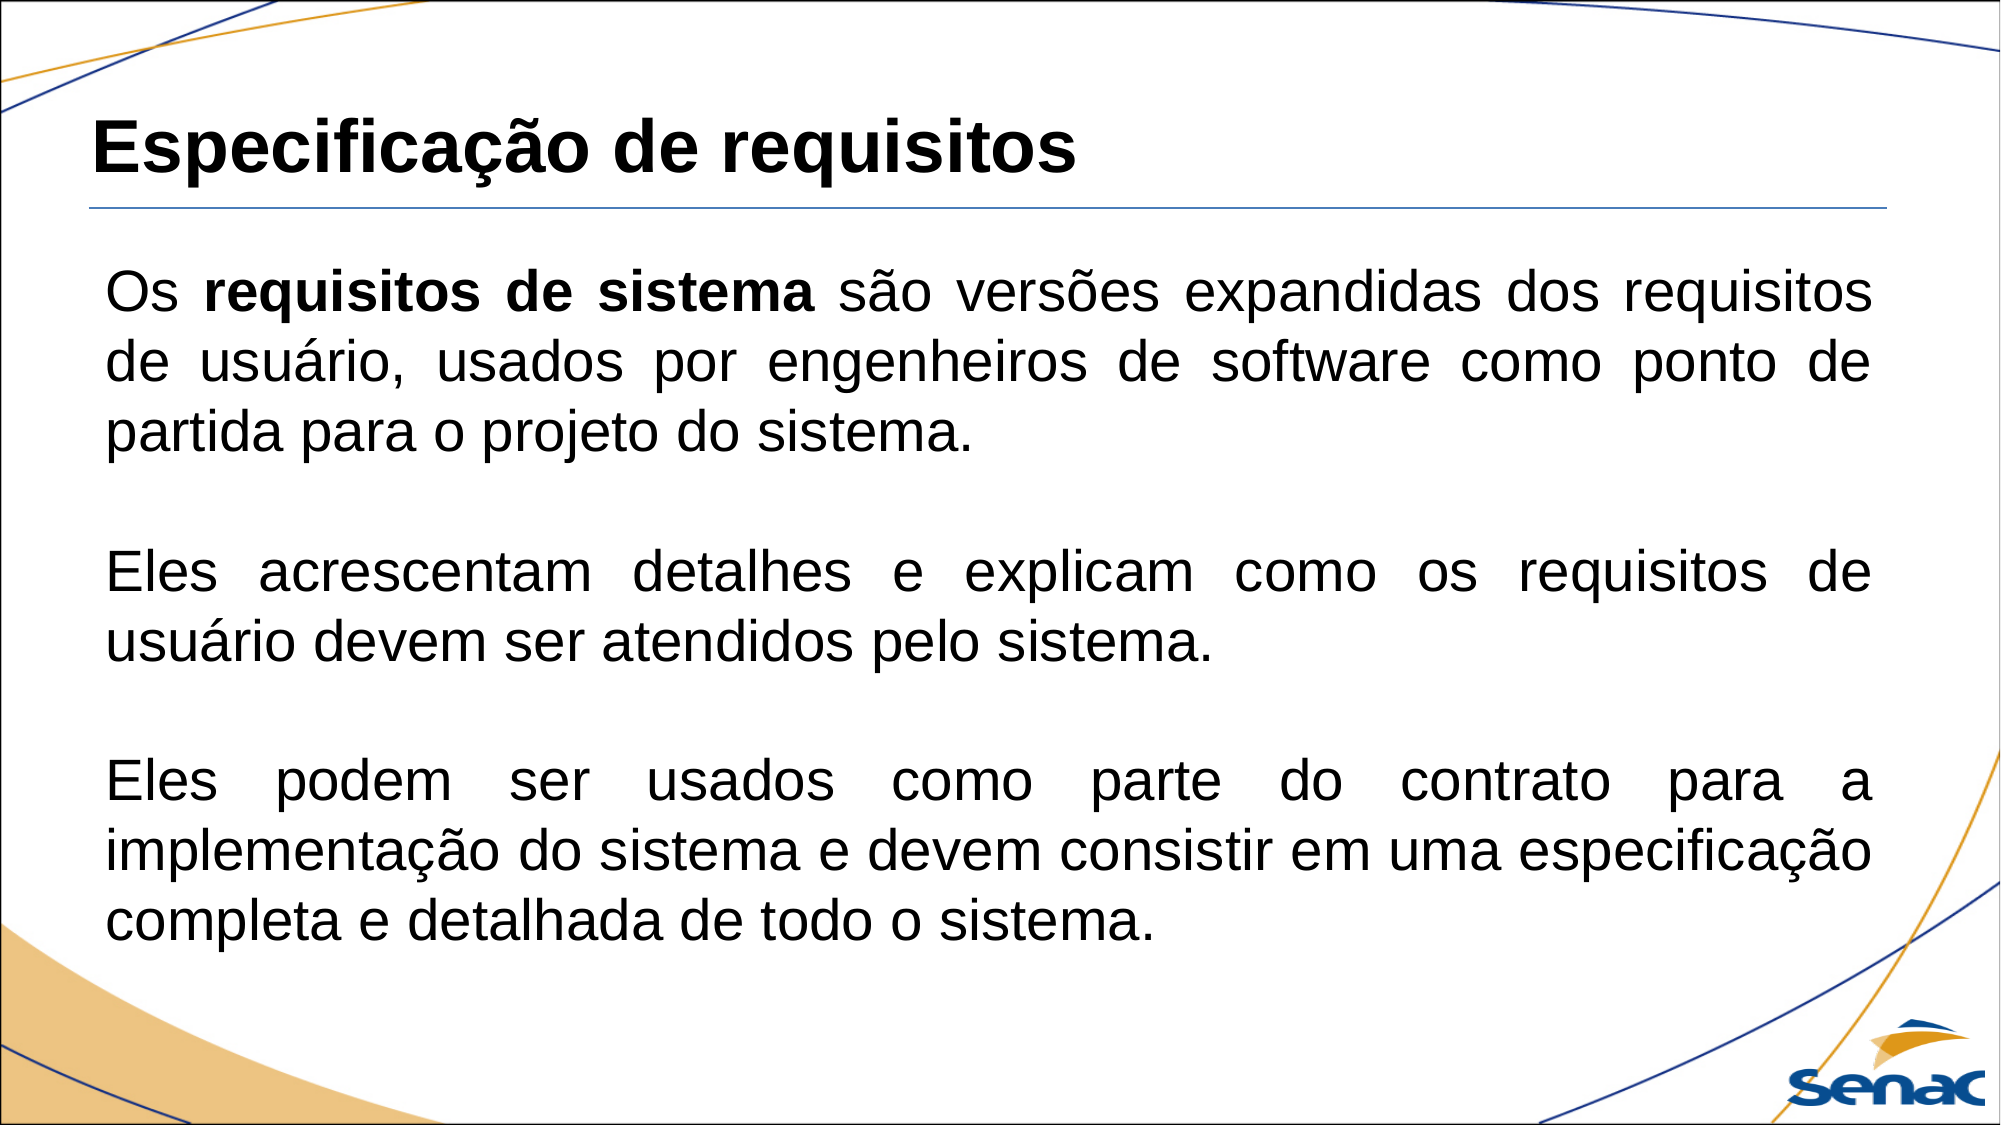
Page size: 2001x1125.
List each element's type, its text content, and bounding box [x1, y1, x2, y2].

text_box Os requisitos de sistema são versões expandidas dos requisitos de usuário, usados por engenheiros de software como ponto de partida para o projeto do sistema. Eles acrescentam detalhes e explicam como os requisitos de usuário devem ser atendidos pelo sistema. Eles podem ser usados como parte do contrato para a implementação do sistema e devem consistir em uma especificação completa e detalhada de todo o sistema. [90, 245, 1890, 960]
picture [0, 0, 2001, 1125]
text_box Especificação de requisitos [76, 89, 1888, 197]
